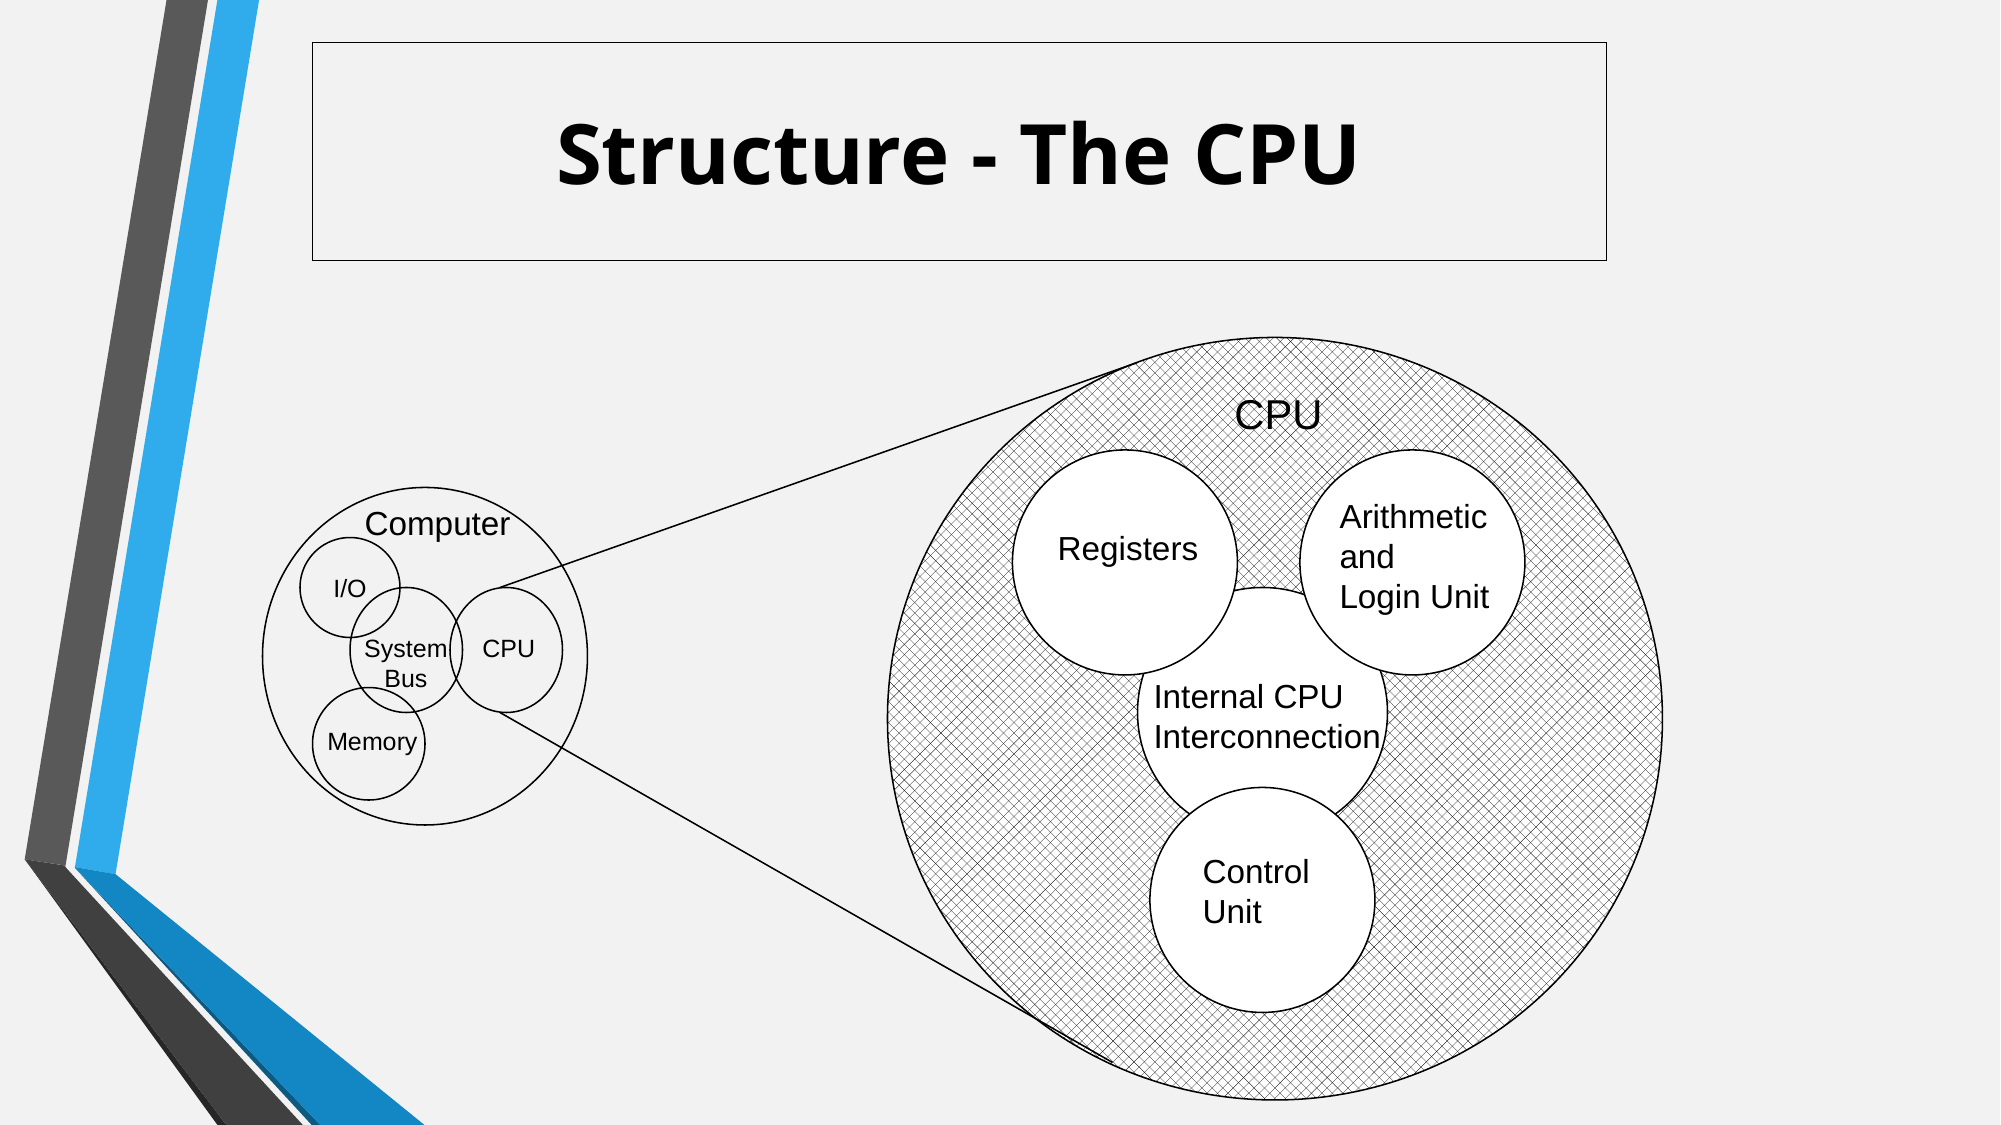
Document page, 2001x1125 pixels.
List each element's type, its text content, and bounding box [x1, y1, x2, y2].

title Structure - The CPU [312, 42, 1607, 261]
text_box [315, 763, 422, 801]
text_box [1012, 449, 1238, 675]
text_box [380, 487, 470, 494]
text_box CPU [467, 624, 550, 671]
text_box Arithmetic and Login Unit [1324, 487, 1505, 623]
text_box [355, 587, 458, 624]
text_box [262, 507, 588, 826]
text_box [456, 587, 563, 713]
text_box [1148, 763, 1377, 814]
text_box CPU [1219, 380, 1338, 446]
text_box I/O [300, 537, 400, 638]
text_box [1328, 449, 1496, 487]
text_box [1149, 787, 1375, 1013]
text_box [1169, 587, 1368, 667]
text_box [887, 337, 1663, 1100]
text_box Internal CPU Interconnection [1138, 667, 1397, 763]
text_box Control Unit [1187, 842, 1325, 938]
text_box [372, 700, 440, 713]
text_box Memory [312, 717, 433, 763]
text_box [1299, 492, 1525, 675]
text_box Registers [1042, 519, 1214, 575]
text_box [319, 691, 419, 717]
text_box System Bus [349, 624, 463, 700]
text_box Computer [349, 494, 526, 550]
